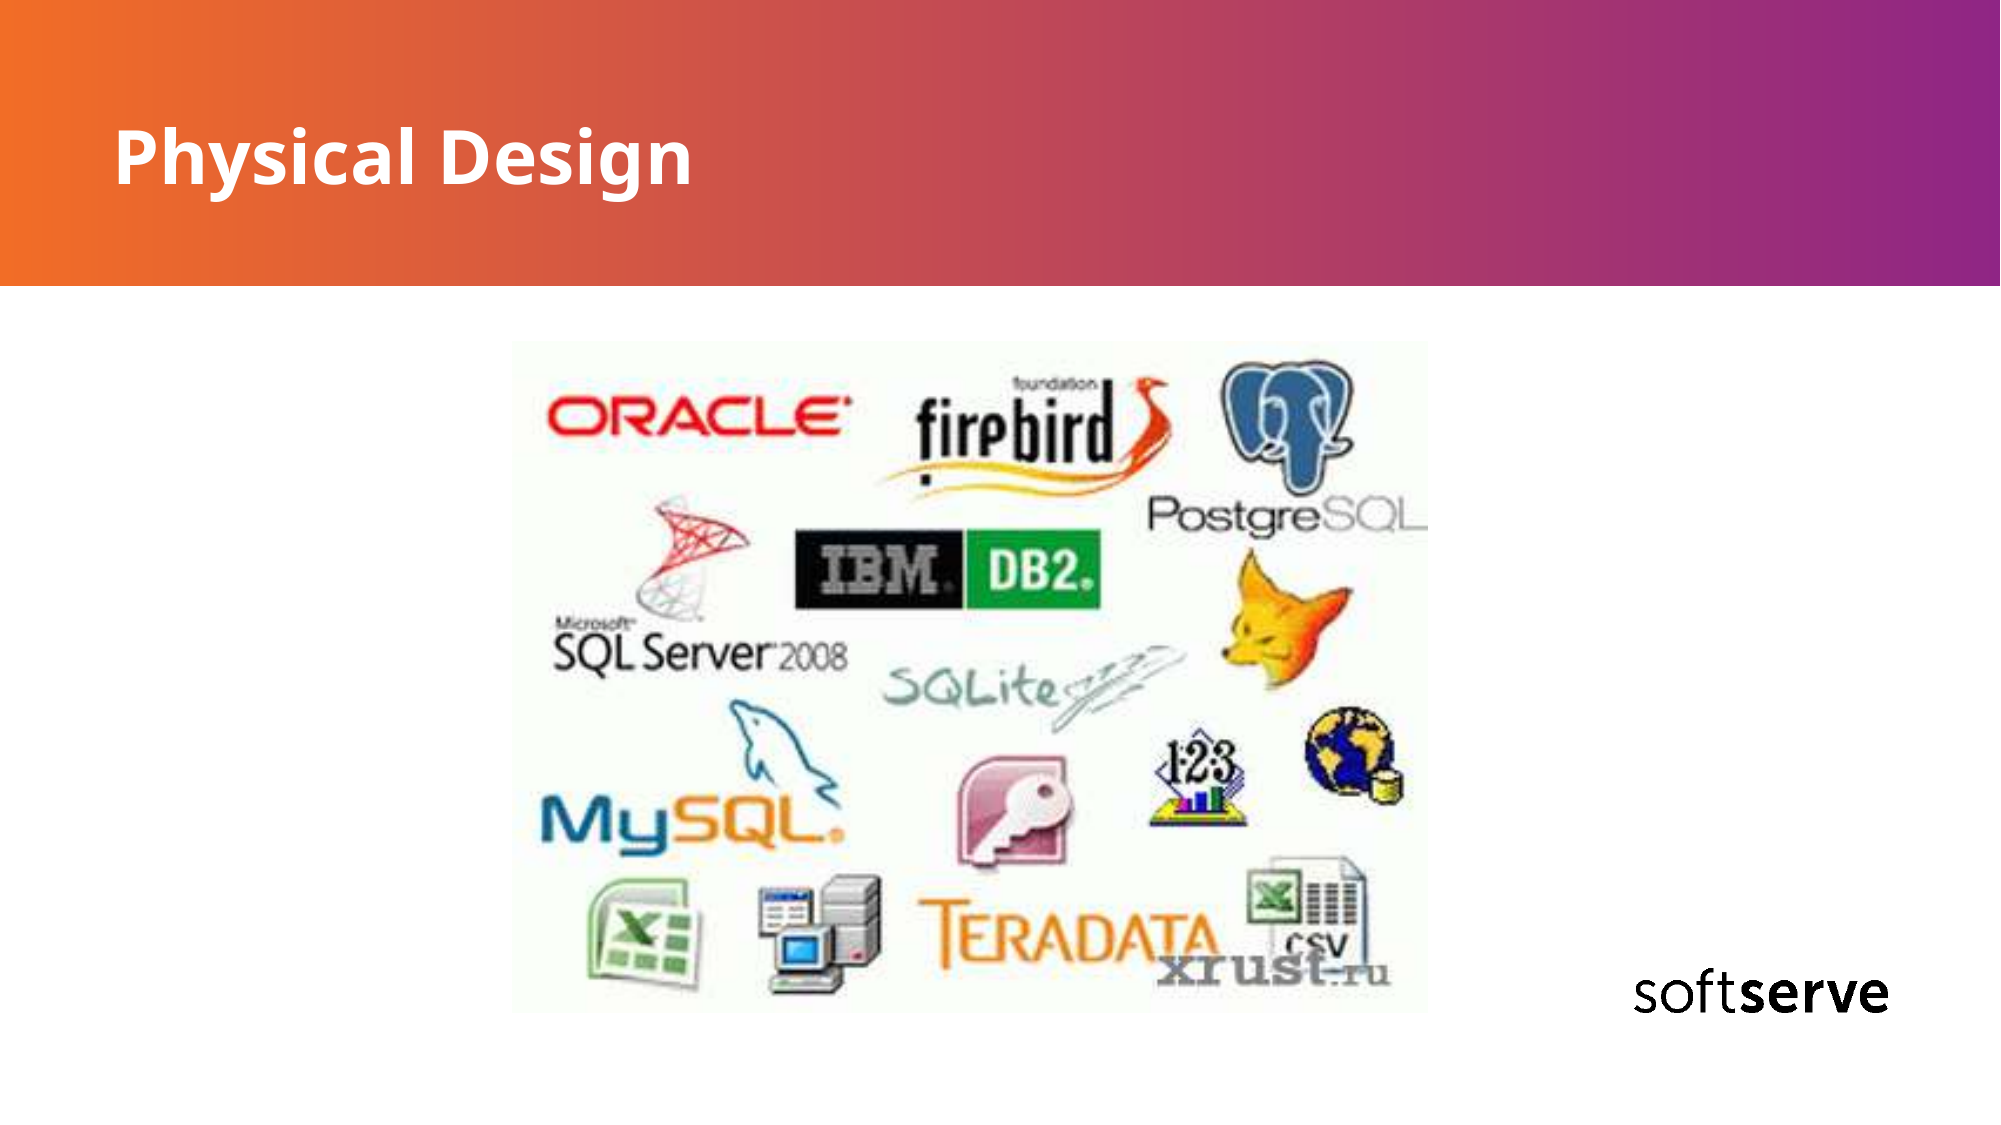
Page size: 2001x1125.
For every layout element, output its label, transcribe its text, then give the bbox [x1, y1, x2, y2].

title Physical Design [112, 112, 1888, 225]
picture [512, 341, 1428, 1013]
picture [1634, 968, 1888, 1013]
